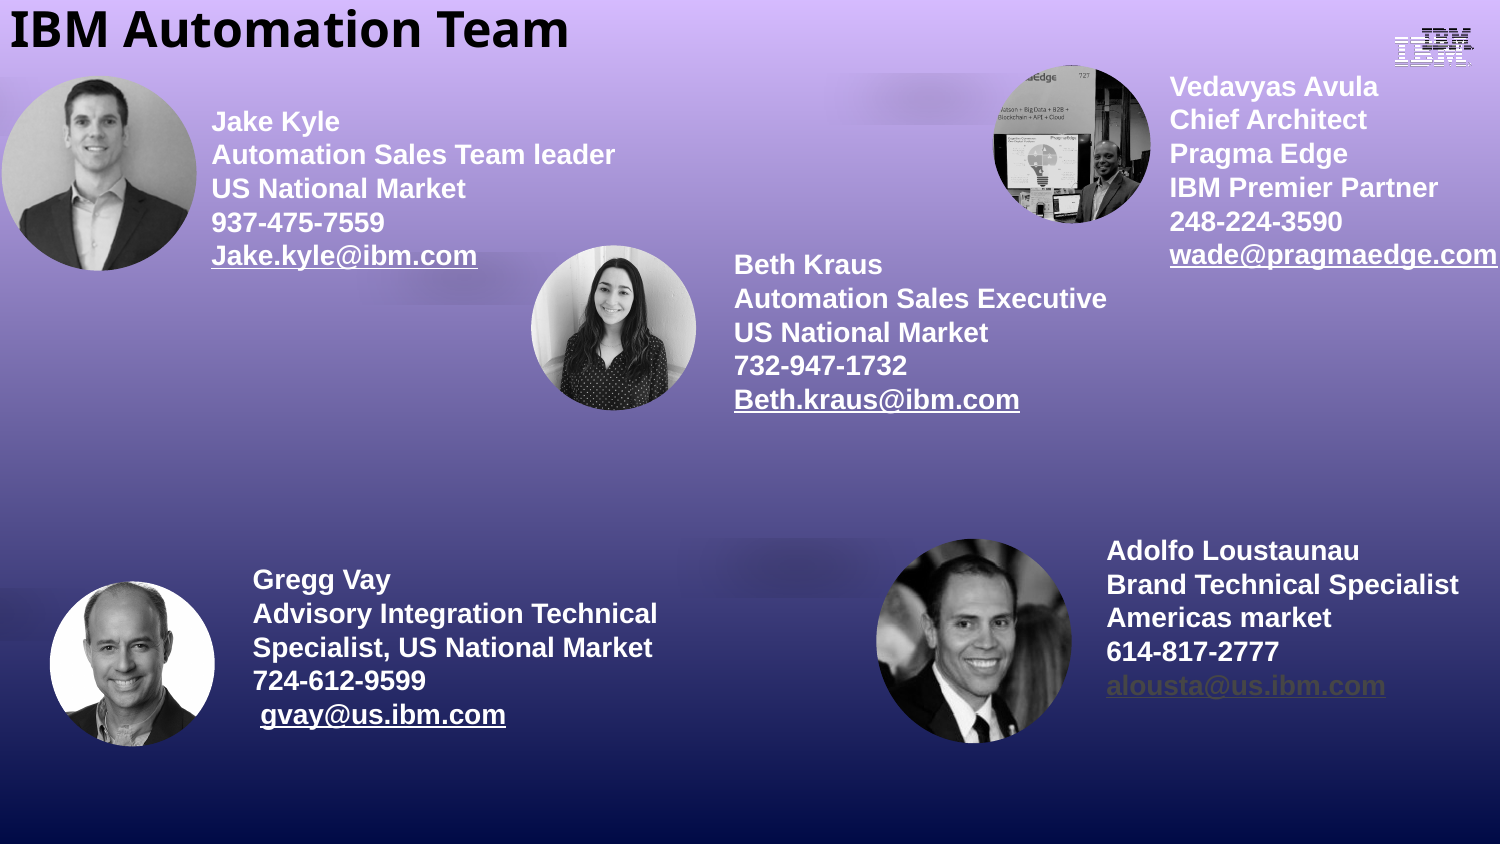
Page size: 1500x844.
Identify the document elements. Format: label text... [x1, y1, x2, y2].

picture [1394, 28, 1474, 60]
text_box Jake Kyle Automation Sales Team leader US National Market 937-475-7559 Jake.kyle@ibm.com [196, 95, 739, 279]
text_box Beth Kraus Automation Sales Executive US National Market 732-947-1732 Beth.kraus@ibm.com [719, 239, 1262, 423]
text_box Vedavyas Avula Chief Architect Pragma Edge IBM Premier Partner 248-224-3590 wade@pragmaedge.com [1154, 60, 1500, 278]
text_box Adolfo Loustaunau Brand Technical Specialist Americas market 614-817-2777 alousta@us.ibm.com [1091, 524, 1500, 709]
picture [1, 75, 197, 271]
text_box Gregg Vay Advisory Integration Technical Specialist, US National Market 724-612-9599 gvay@us.ibm.com [237, 554, 780, 738]
picture [876, 538, 1072, 744]
picture [530, 245, 697, 411]
picture [49, 581, 215, 747]
title IBM Automation Team [10, 4, 1299, 96]
picture [992, 65, 1151, 224]
